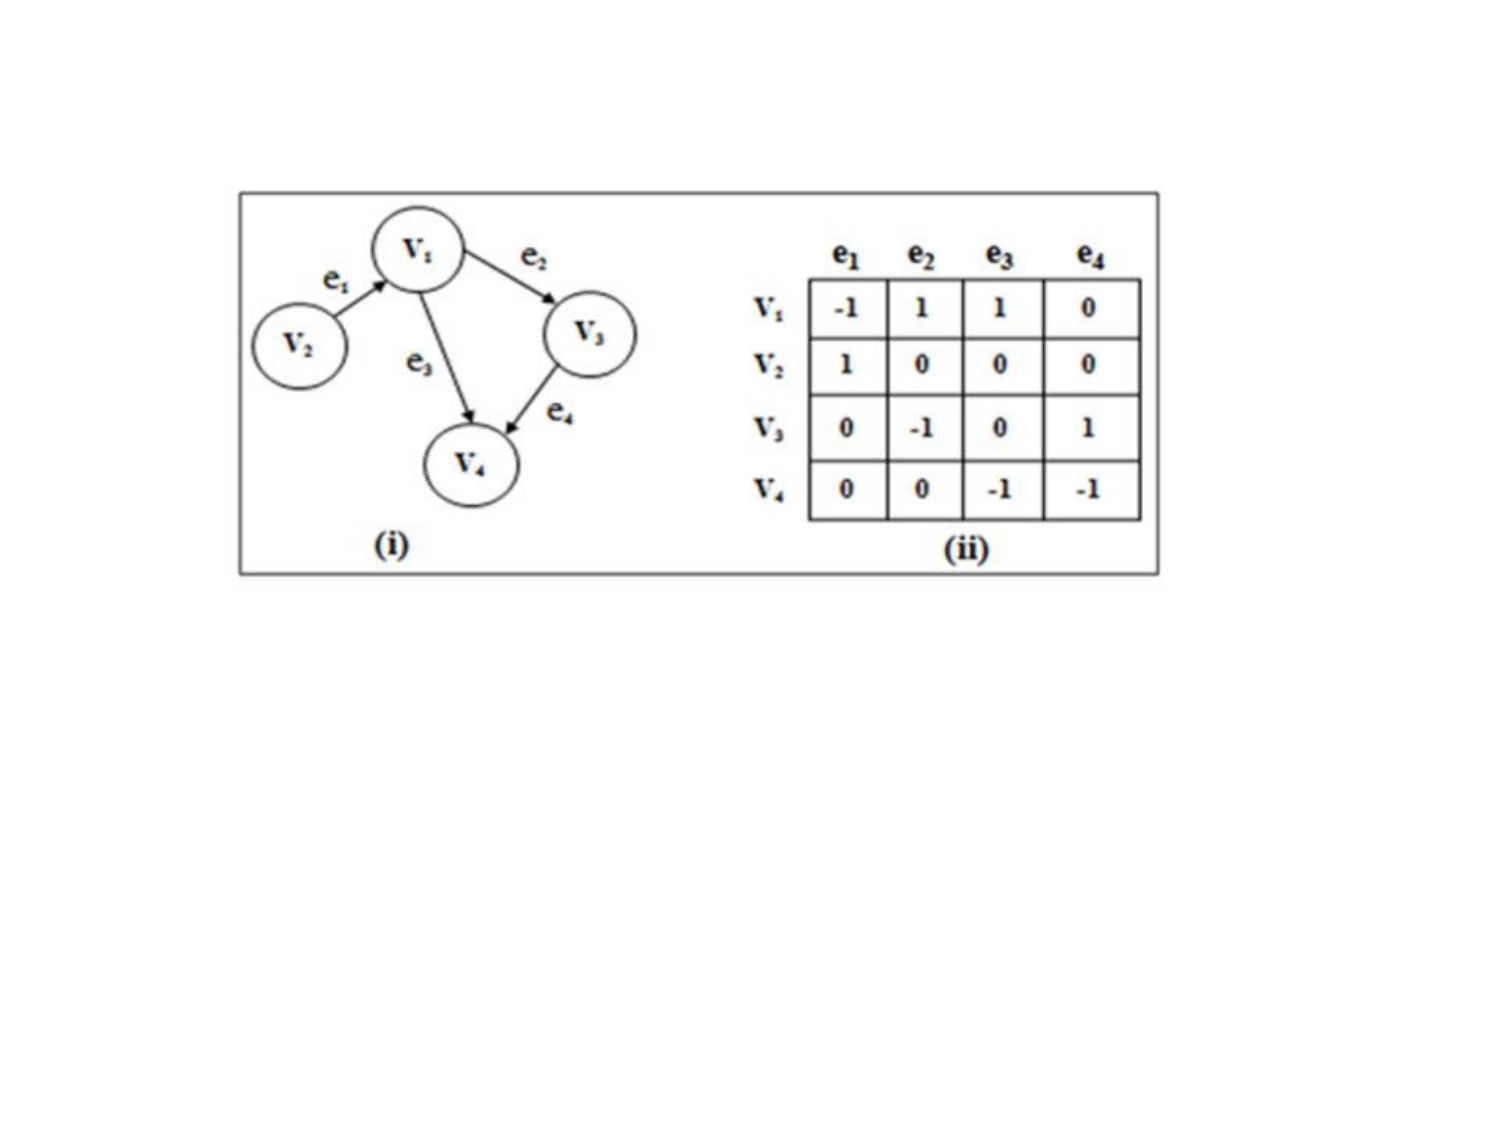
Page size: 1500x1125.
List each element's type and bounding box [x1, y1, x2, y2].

picture [224, 174, 1179, 596]
